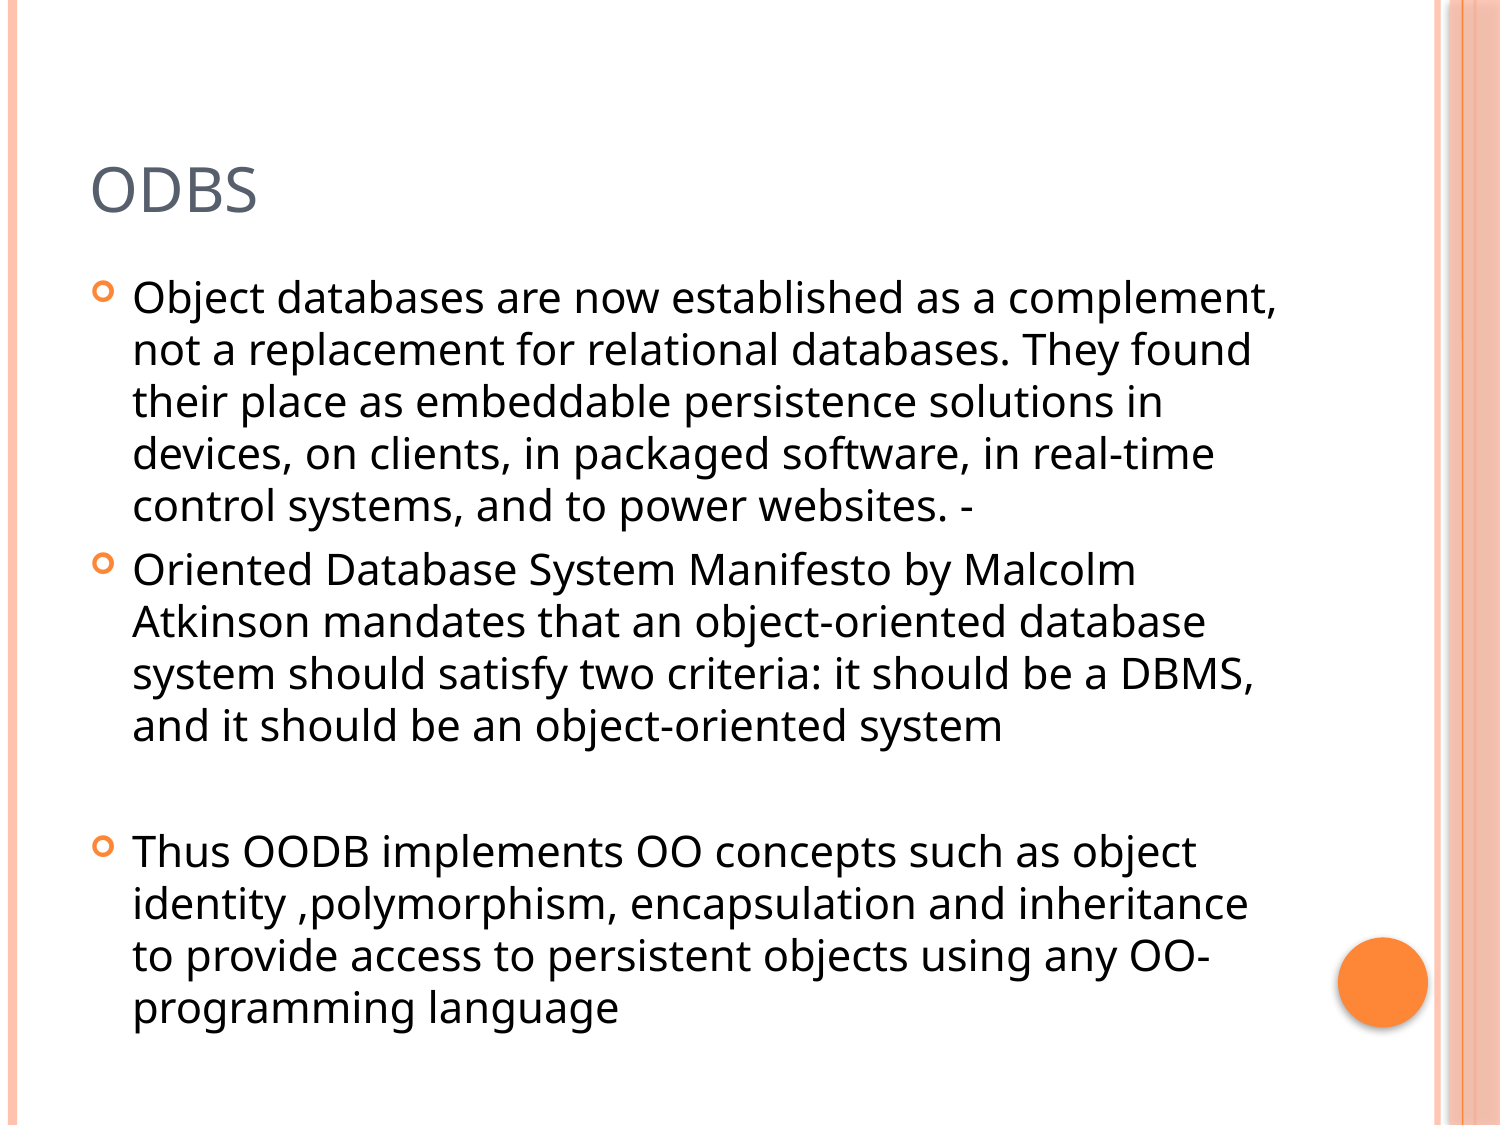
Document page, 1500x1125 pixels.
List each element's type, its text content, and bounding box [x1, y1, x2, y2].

title ODBs [75, 45, 1300, 233]
list Object databases are now established as a complement, not a replacement for relational databases. They found their place as embeddable persistence solutions in devices, on clients, in packaged software, in real-time control systems, and to power websites. - Oriented Database System Manifesto by Malcolm Atkinson mandates that an object-oriented database system should satisfy two criteria: it should be a DBMS, and it should be an object-oriented system Thus OODB implements OO concepts such as object identity ,polymorphism, encapsulation and inheritance to provide access to persistent objects using any OO-programming language [75, 262, 1300, 1062]
